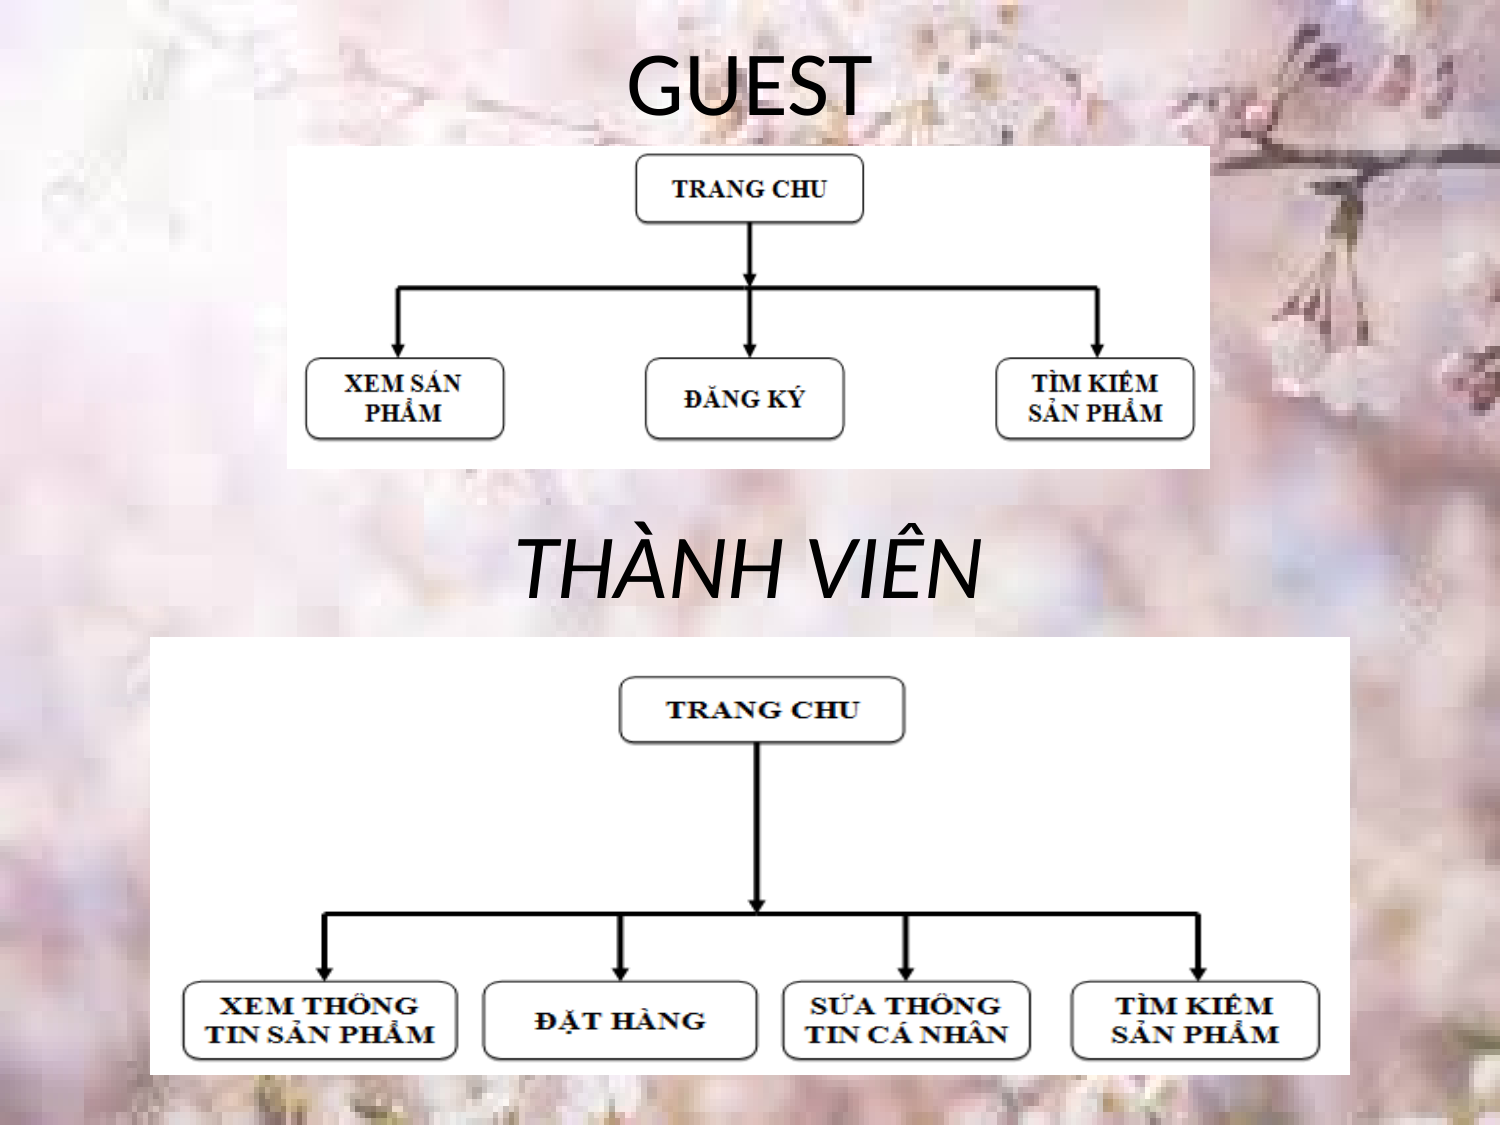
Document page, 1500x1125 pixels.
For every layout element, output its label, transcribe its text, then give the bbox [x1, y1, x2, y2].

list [287, 146, 1211, 469]
text_box THÀNH VIÊN [342, 499, 1155, 625]
title GUEST [75, 0, 1425, 158]
picture [0, 0, 1500, 1125]
